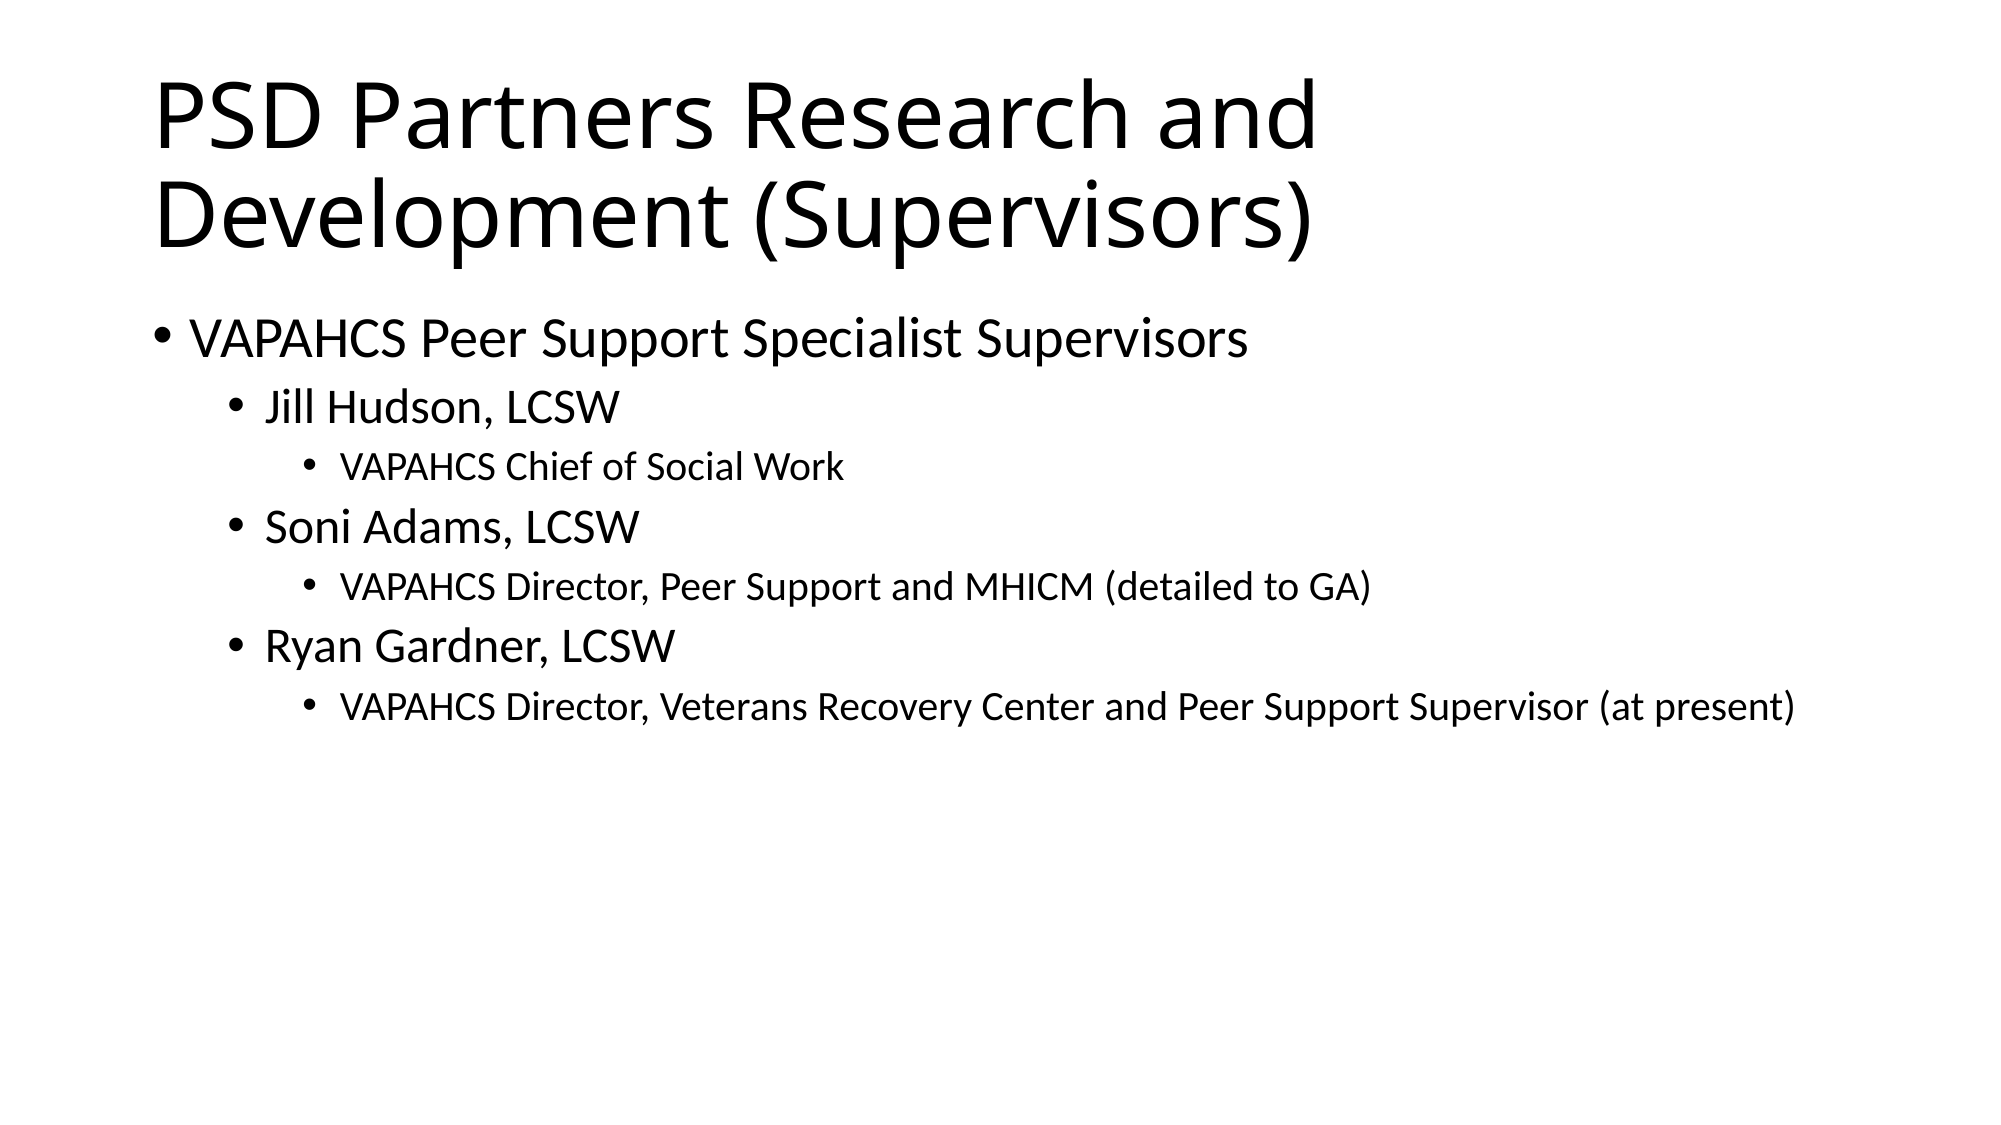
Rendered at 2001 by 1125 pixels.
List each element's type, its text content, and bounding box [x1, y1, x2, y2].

list VAPAHCS Peer Support Specialist Supervisors Jill Hudson, LCSW VAPAHCS Chief of Social Work Soni Adams, LCSW VAPAHCS Director, Peer Support and MHICM (detailed to GA) Ryan Gardner, LCSW VAPAHCS Director, Veterans Recovery Center and Peer Support Supervisor (at present) [137, 299, 1863, 1014]
title PSD Partners Research and Development (Supervisors) [137, 59, 1863, 278]
